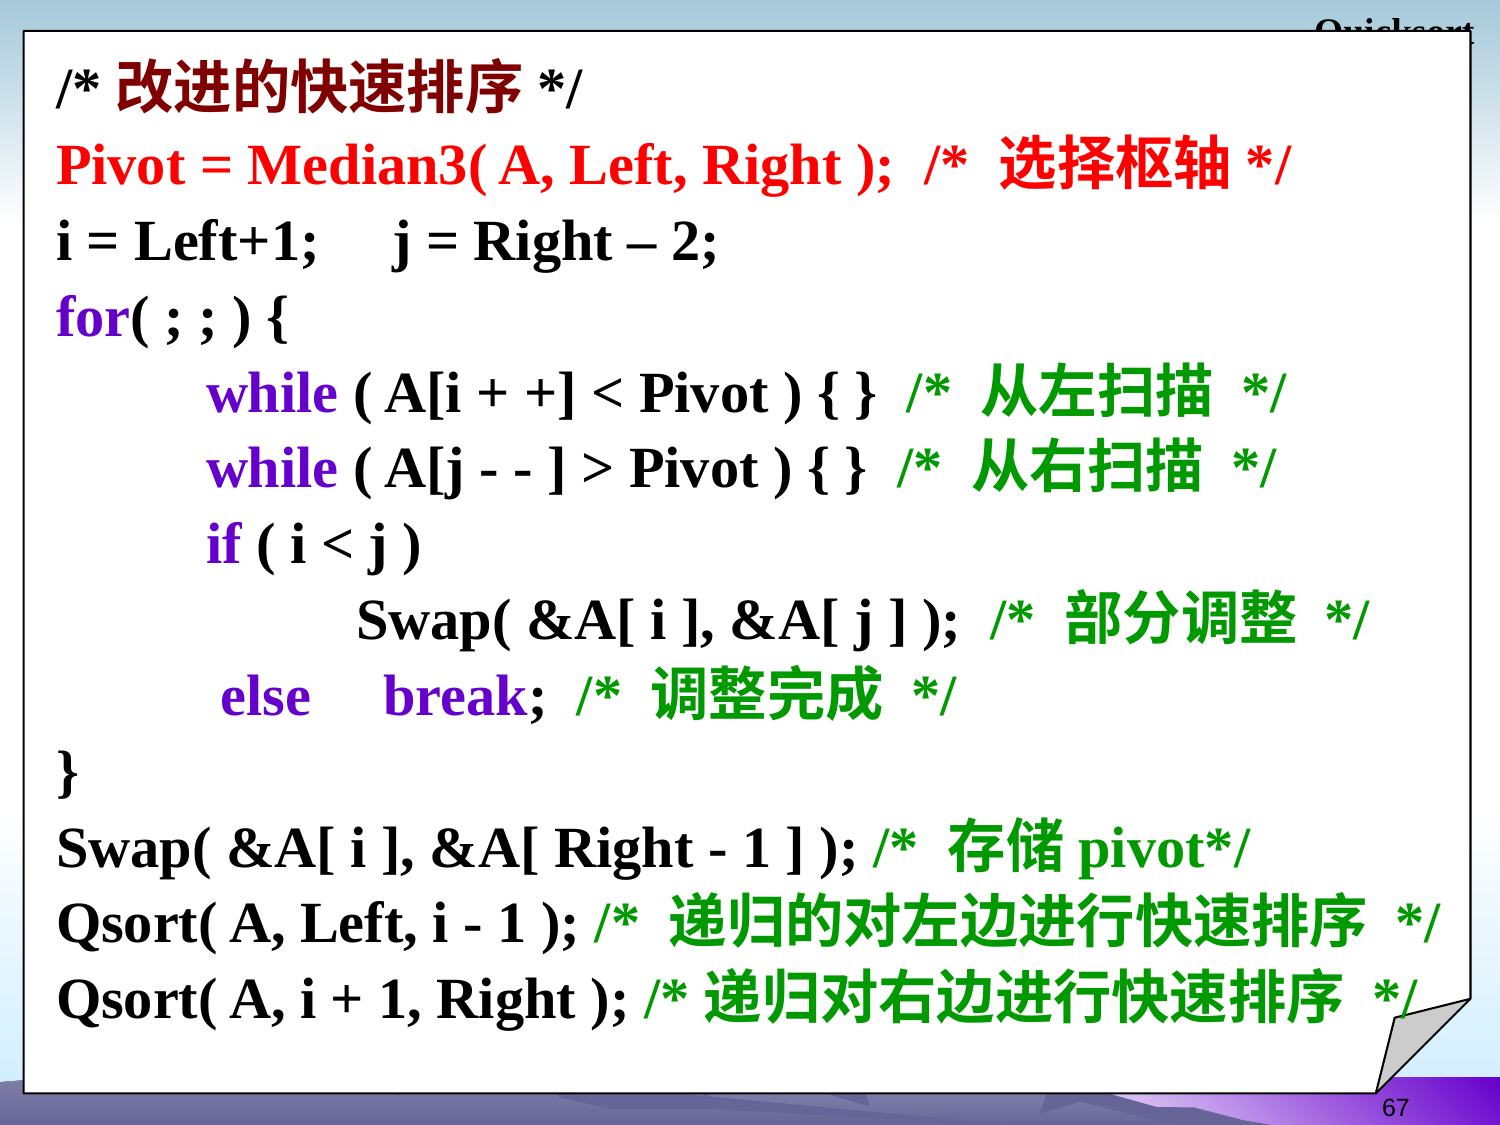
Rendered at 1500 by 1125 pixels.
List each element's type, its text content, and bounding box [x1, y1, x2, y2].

text_box /*改进的快速排序*/ Pivot = Median3( A, Left, Right ); /* 选择枢轴*/ i = Left+1; j = Right – 2; for( ; ; ) { while ( A[i + +] < Pivot ) { } /* 从左扫描 */ while ( A[j - - ] > Pivot ) { } /* 从右扫描 */ if ( i < j ) Swap( &A[ i ], &A[ j ] ); /* 部分调整 */ else break; /* 调整完成 */ } Swap( &A[ i ], &A[ Right - 1 ] ); /* 存储pivot*/ Qsort( A, Left, i - 1 ); /* 递归的对左边进行快速排序 */ Qsort( A, i + 1, Right ); /*递归对右边进行快速排序 */ [23, 30, 1471, 1094]
text_box Quicksort [1174, 0, 1499, 60]
slide_number 67 [1074, 1054, 1426, 1125]
